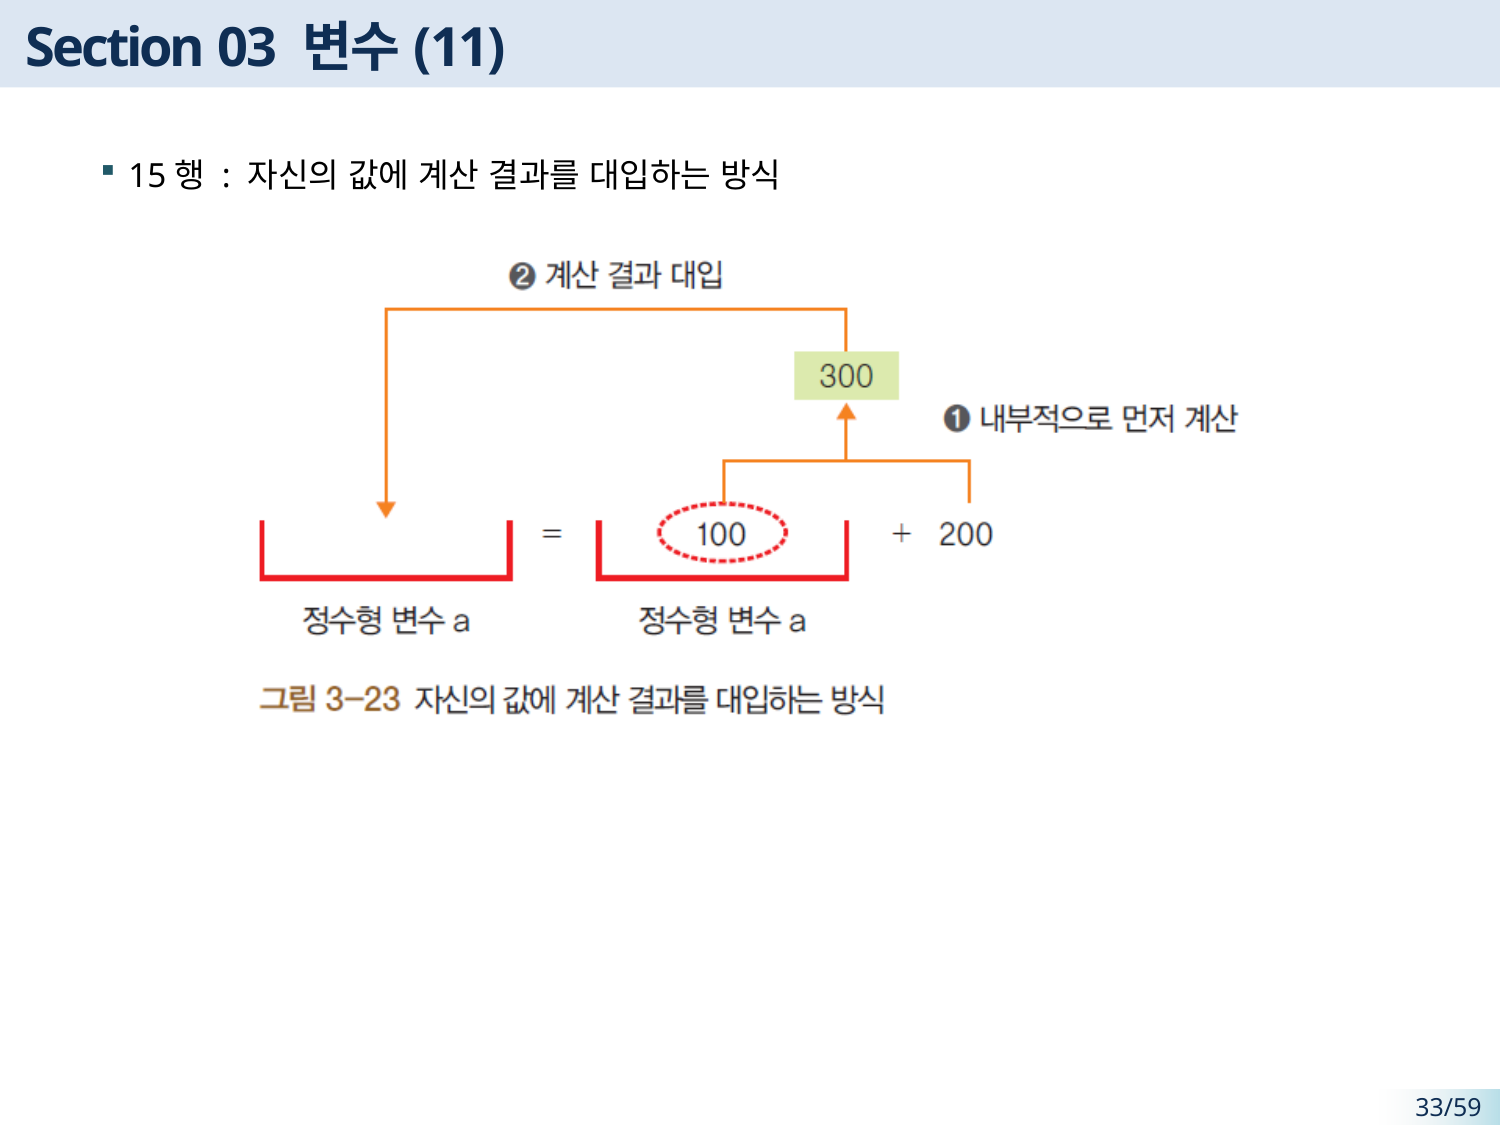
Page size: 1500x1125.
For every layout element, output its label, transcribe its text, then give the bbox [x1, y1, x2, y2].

list 15행 : 자신의 값에 계산 결과를 대입하는 방식 [10, 126, 1481, 1057]
picture [248, 246, 1251, 731]
title Section 03 변수(11) [10, 5, 1288, 84]
